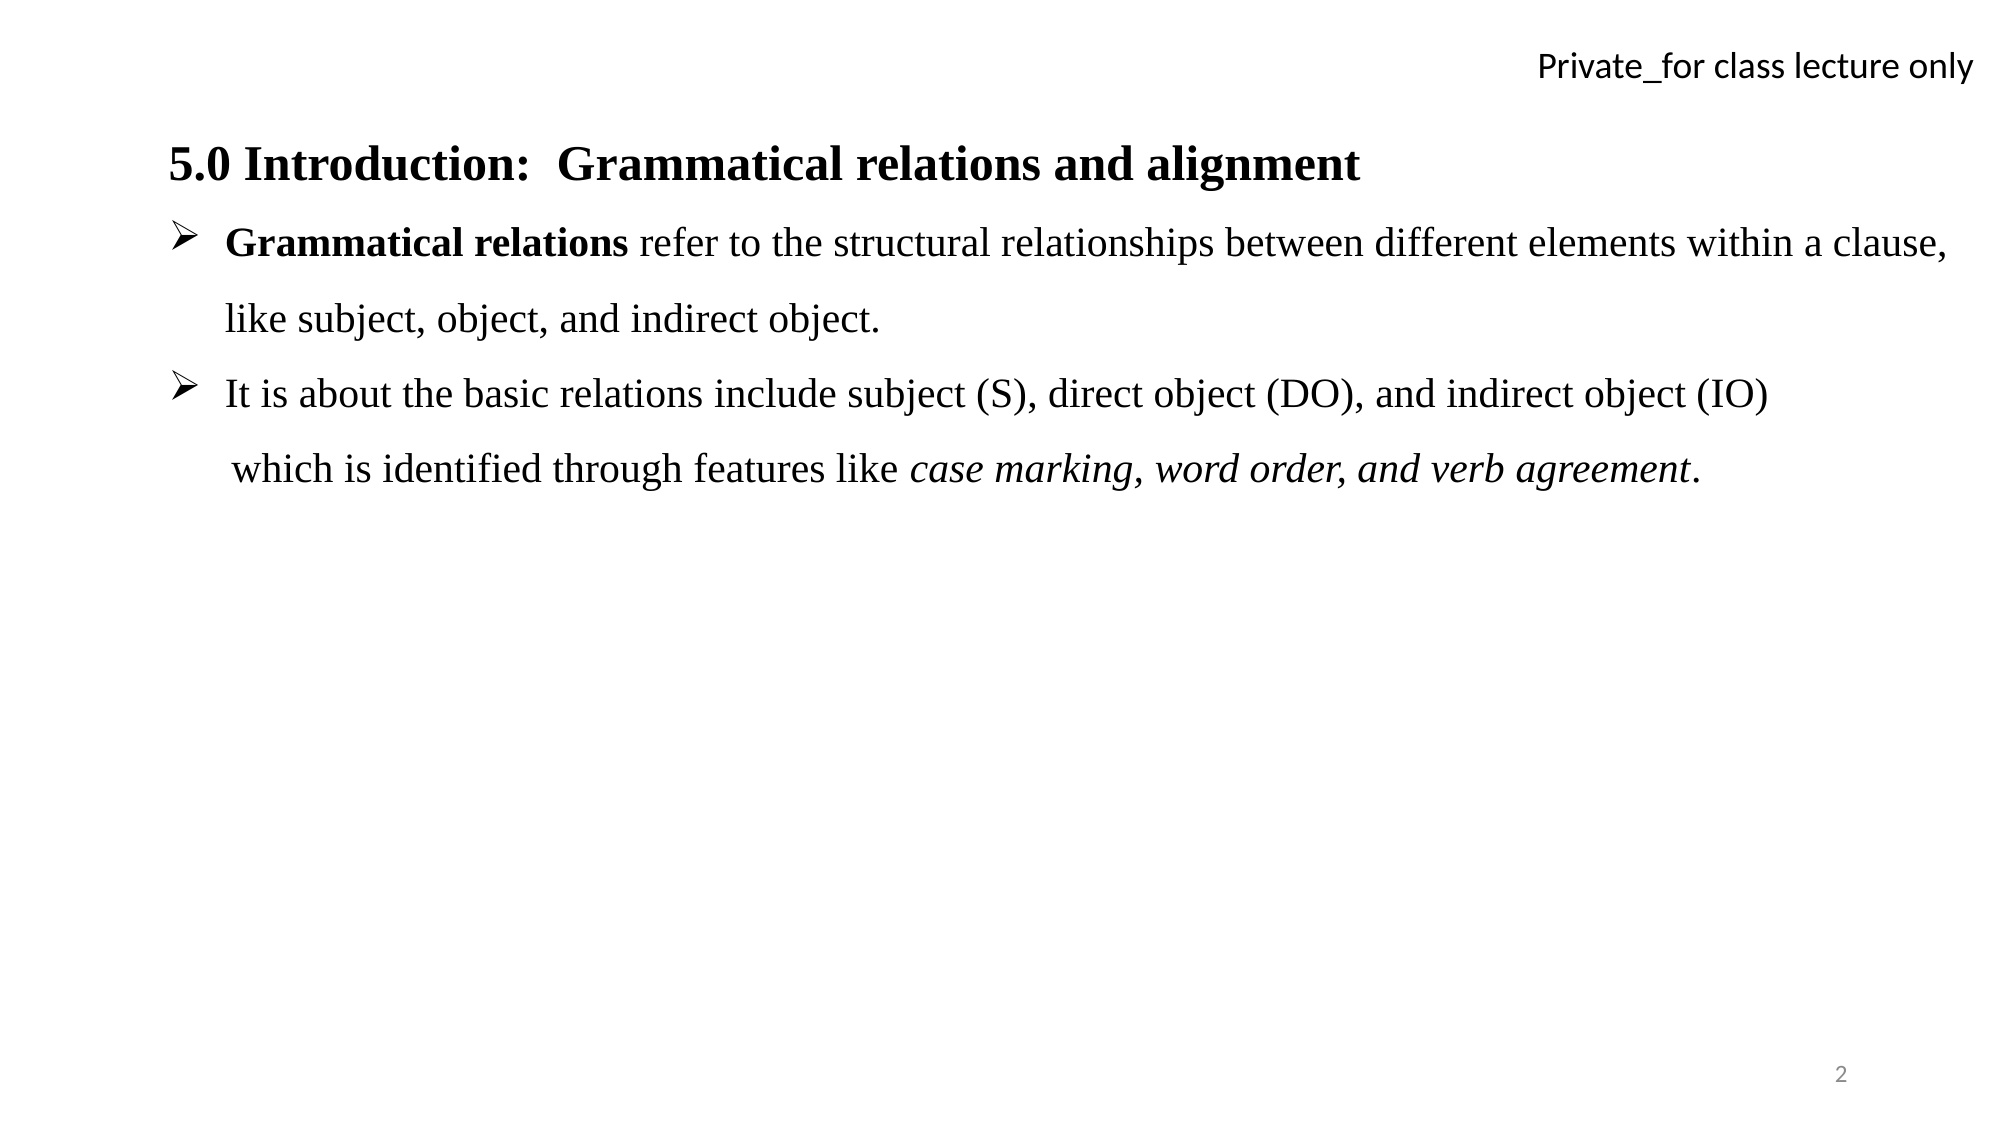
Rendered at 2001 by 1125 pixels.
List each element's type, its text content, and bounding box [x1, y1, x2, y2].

subtitle 5.0 Introduction: Grammatical relations and alignment Grammatical relations refer to the structural relationships between different elements within a clause, like subject, object, and indirect object. It is about the basic relations include subject (S), direct object (DO), and indirect object (IO) which is identified through features like case marking, word order, and verb agreement. [153, 92, 1988, 1043]
slide_number 2 [1412, 1042, 1863, 1103]
